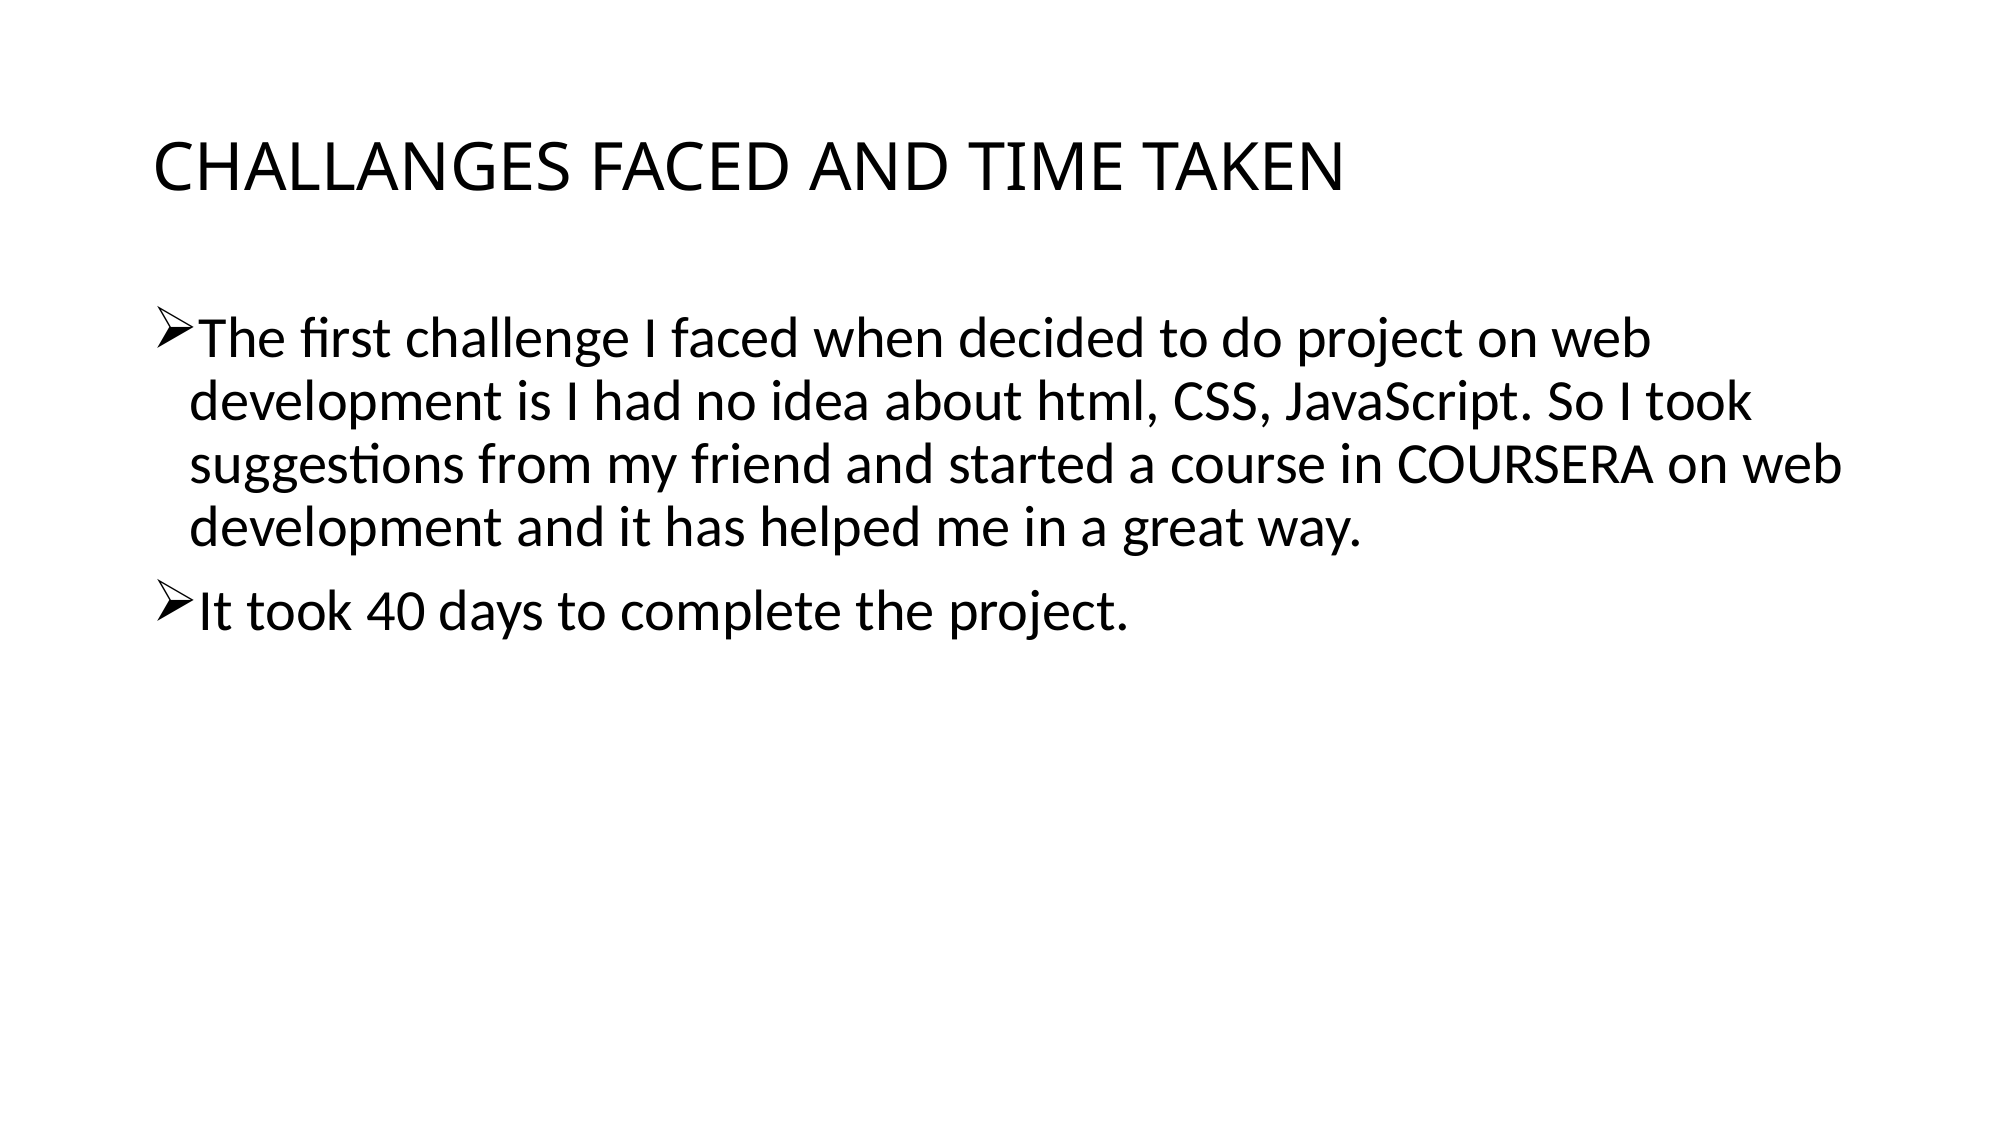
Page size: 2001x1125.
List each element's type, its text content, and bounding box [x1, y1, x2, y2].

list The first challenge I faced when decided to do project on web development is I had no idea about html, CSS, JavaScript. So I took suggestions from my friend and started a course in COURSERA on web development and it has helped me in a great way. It took 40 days to complete the project. [137, 299, 1863, 1014]
title CHALLANGES FACED AND TIME TAKEN [137, 59, 1863, 278]
